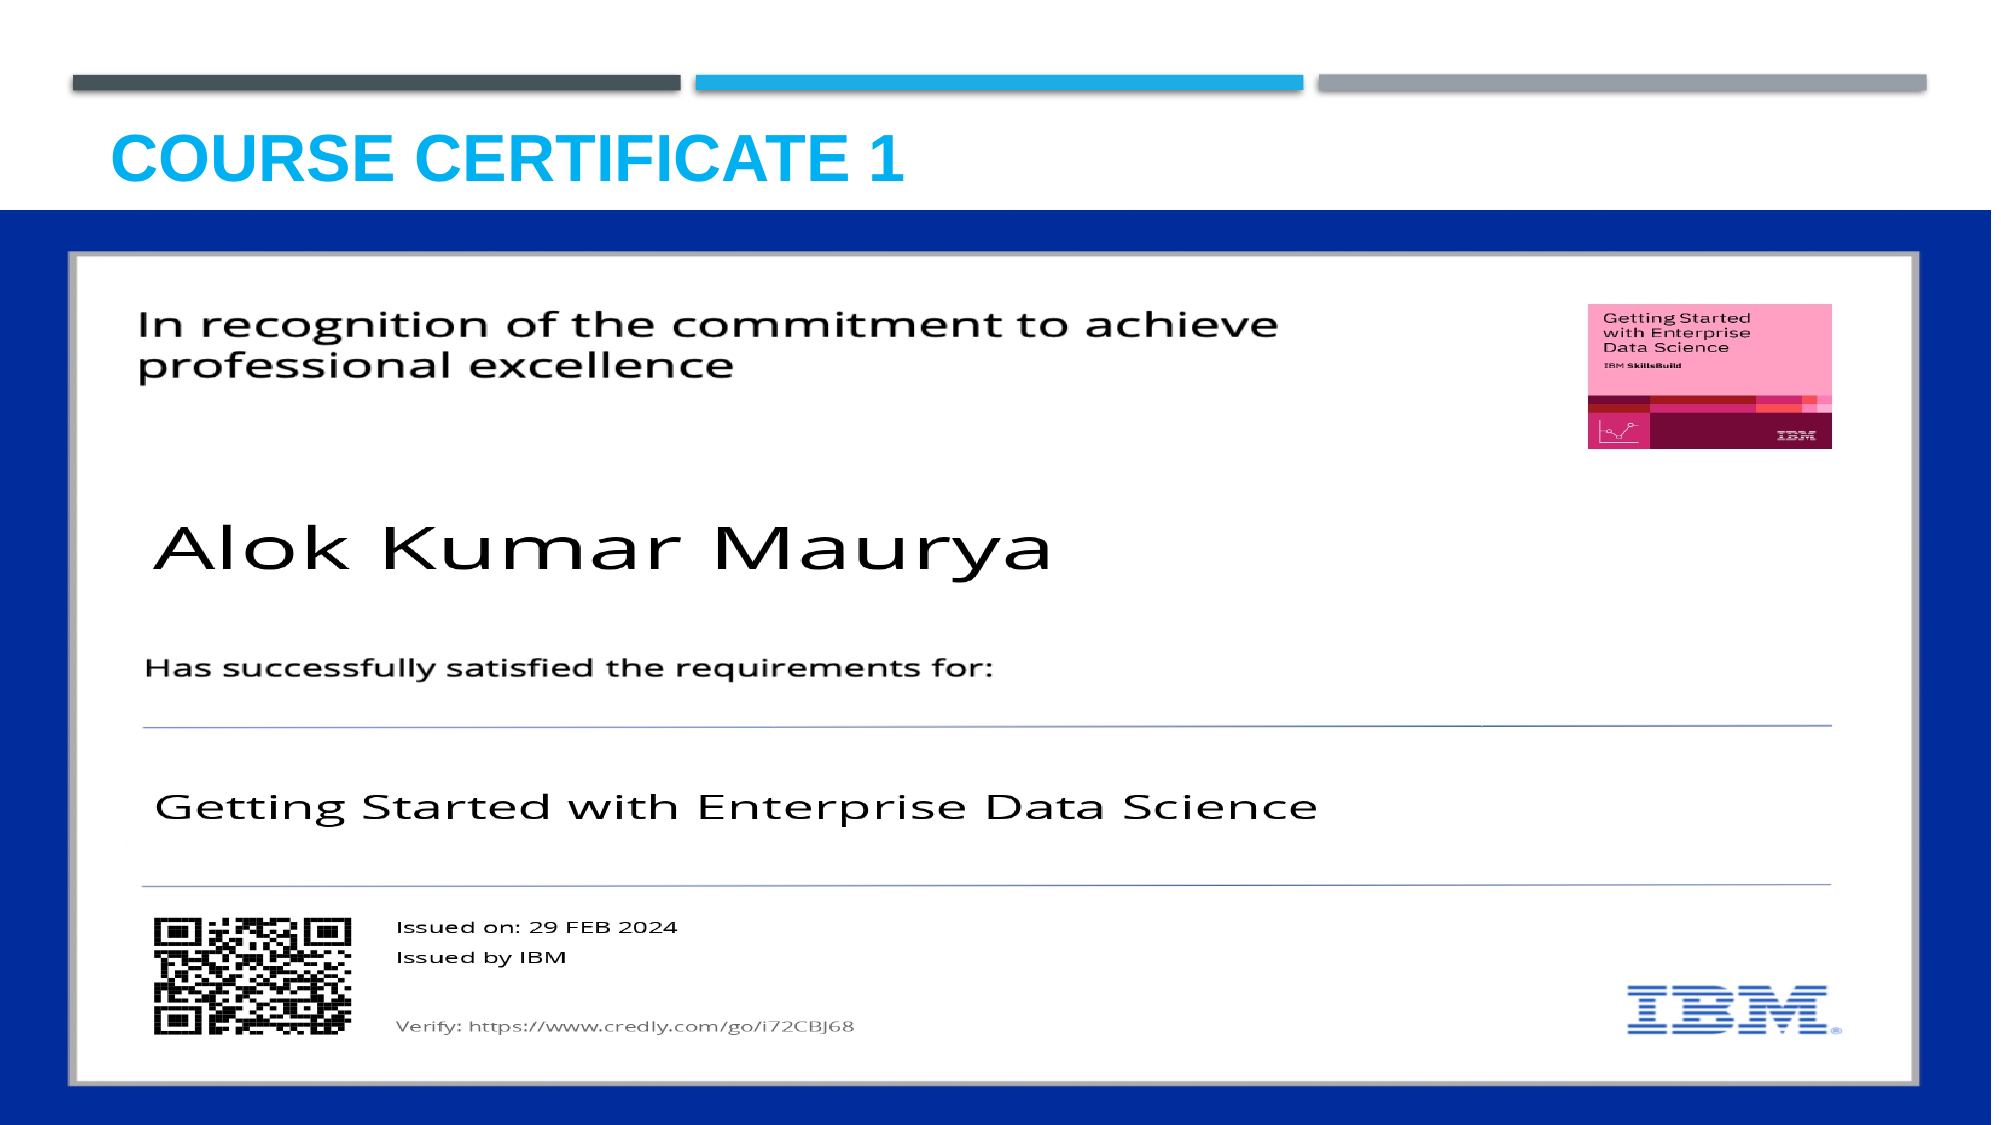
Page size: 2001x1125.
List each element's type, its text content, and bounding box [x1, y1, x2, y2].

title course certificate 1 [95, 115, 1905, 203]
picture [0, 209, 1991, 1125]
